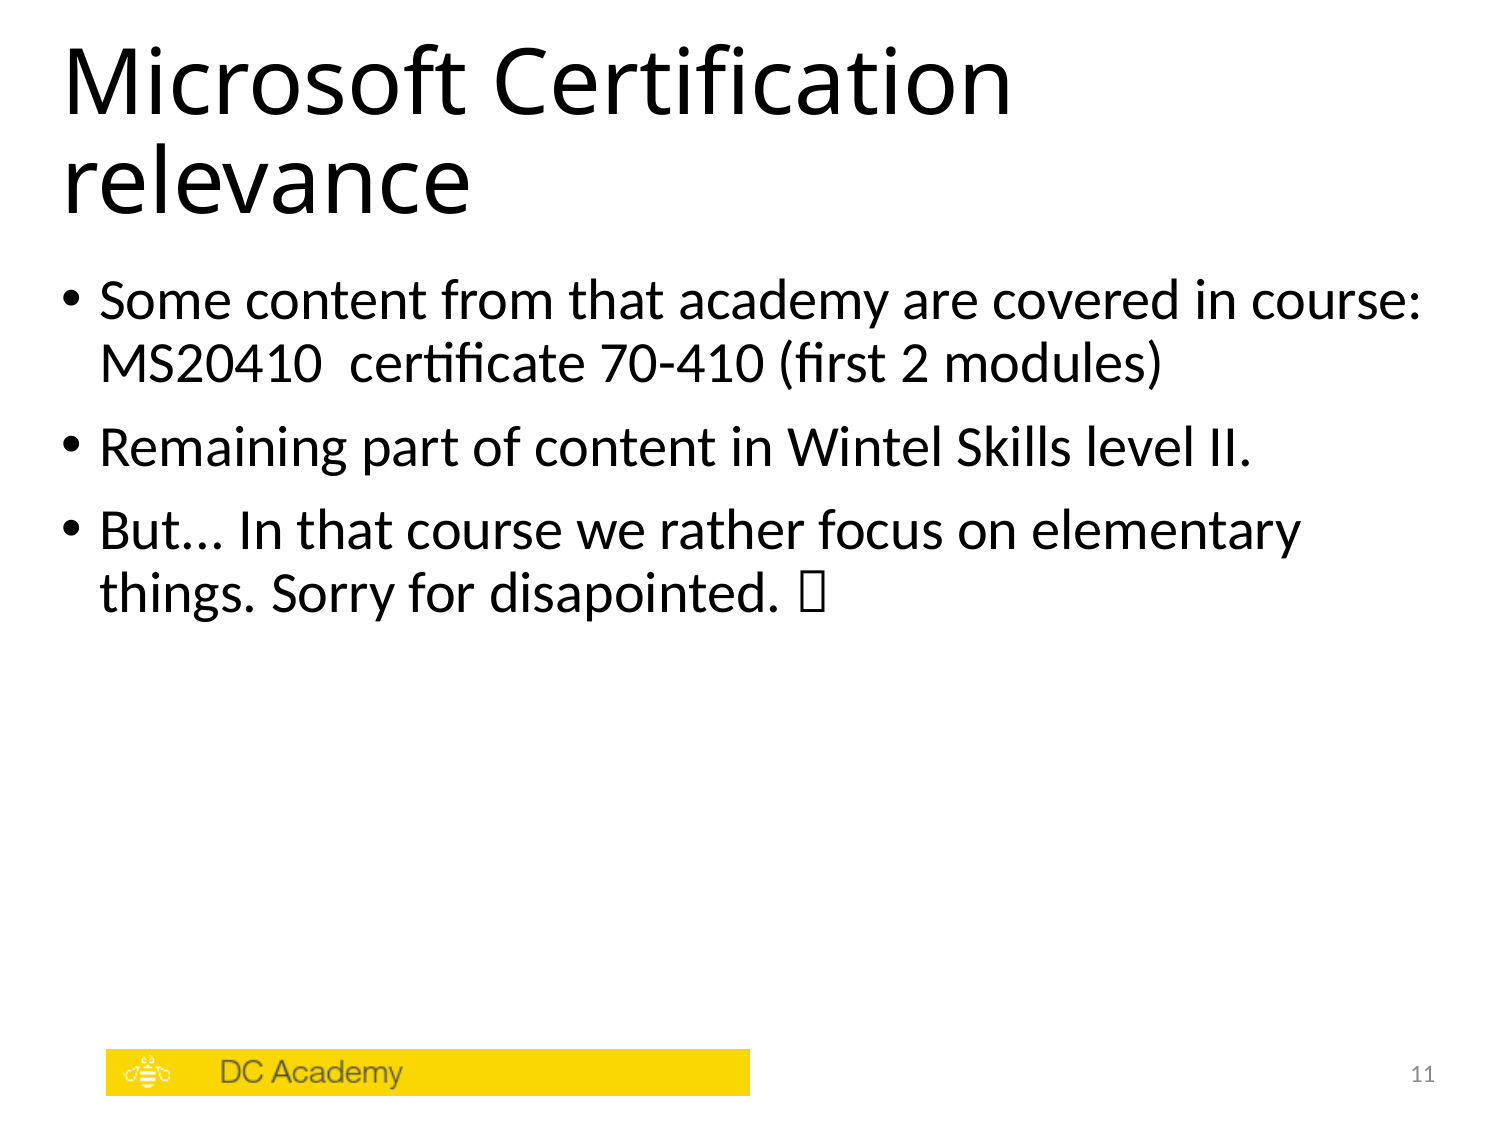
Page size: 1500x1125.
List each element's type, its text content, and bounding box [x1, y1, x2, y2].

picture [106, 1049, 750, 1096]
title Microsoft Certification relevance [46, 27, 1451, 243]
list Some content from that academy are covered in course: MS20410 certificate 70-410 (first 2 modules) Remaining part of content in Wintel Skills level II. But... In that course we rather focus on elementary things. Sorry for disapointed.  [46, 261, 1451, 1014]
slide_number 11 [1378, 1042, 1451, 1103]
